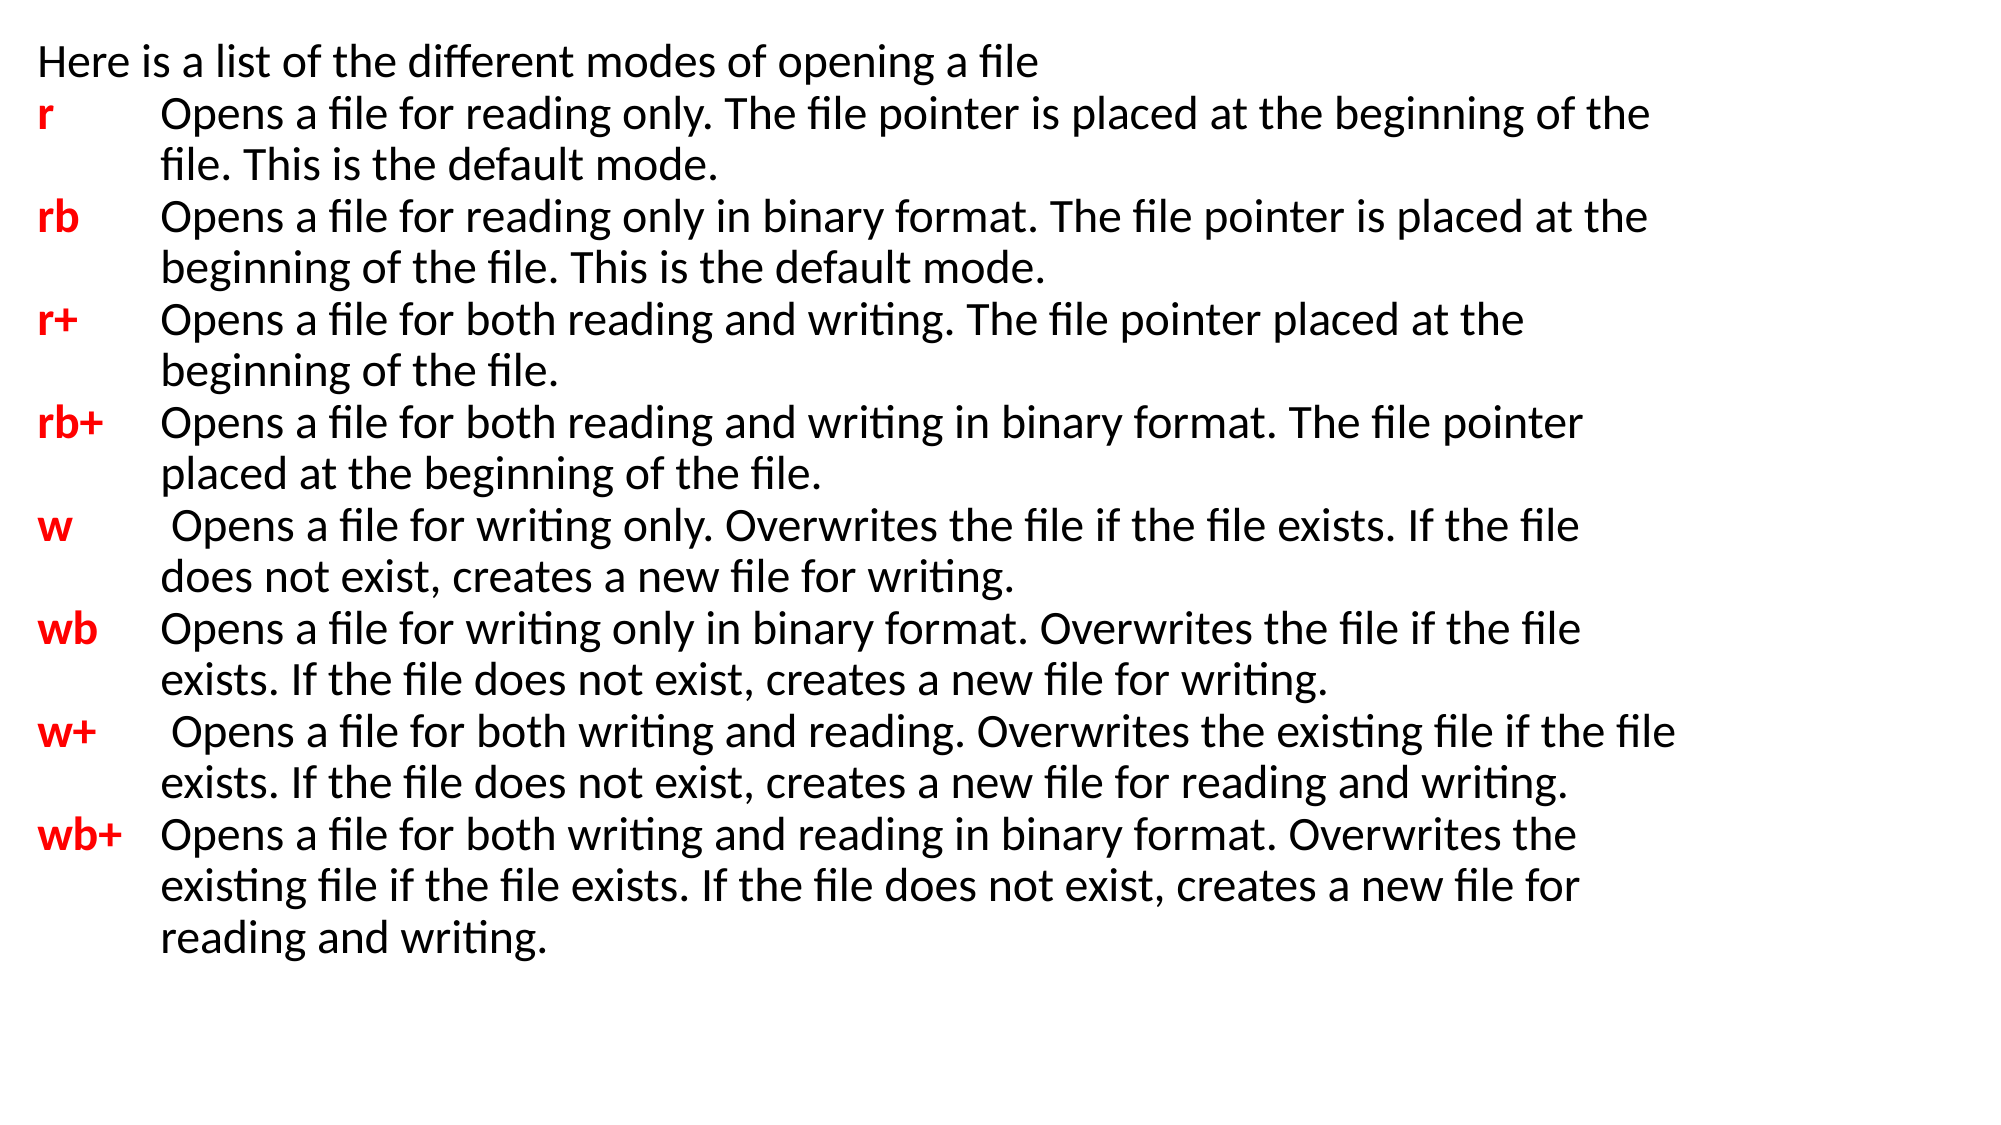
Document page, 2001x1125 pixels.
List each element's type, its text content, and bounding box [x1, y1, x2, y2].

list Here is a list of the different modes of opening a file r Opens a file for reading only. The file pointer is placed at the beginning of the file. This is the default mode. rb Opens a file for reading only in binary format. The file pointer is placed at the beginning of the file. This is the default mode. r+ Opens a file for both reading and writing. The file pointer placed at the beginning of the file. rb+ Opens a file for both reading and writing in binary format. The file pointer placed at the beginning of the file. w Opens a file for writing only. Overwrites the file if the file exists. If the file does not exist, creates a new file for writing. wb Opens a file for writing only in binary format. Overwrites the file if the file exists. If the file does not exist, creates a new file for writing. w+ Opens a file for both writing and reading. Overwrites the existing file if the file exists. If the file does not exist, creates a new file for reading and writing. wb+ Opens a file for both writing and reading in binary format. Overwrites the existing file if the file exists. If the file does not exist, creates a new file for reading and writing. [22, 29, 1982, 1089]
